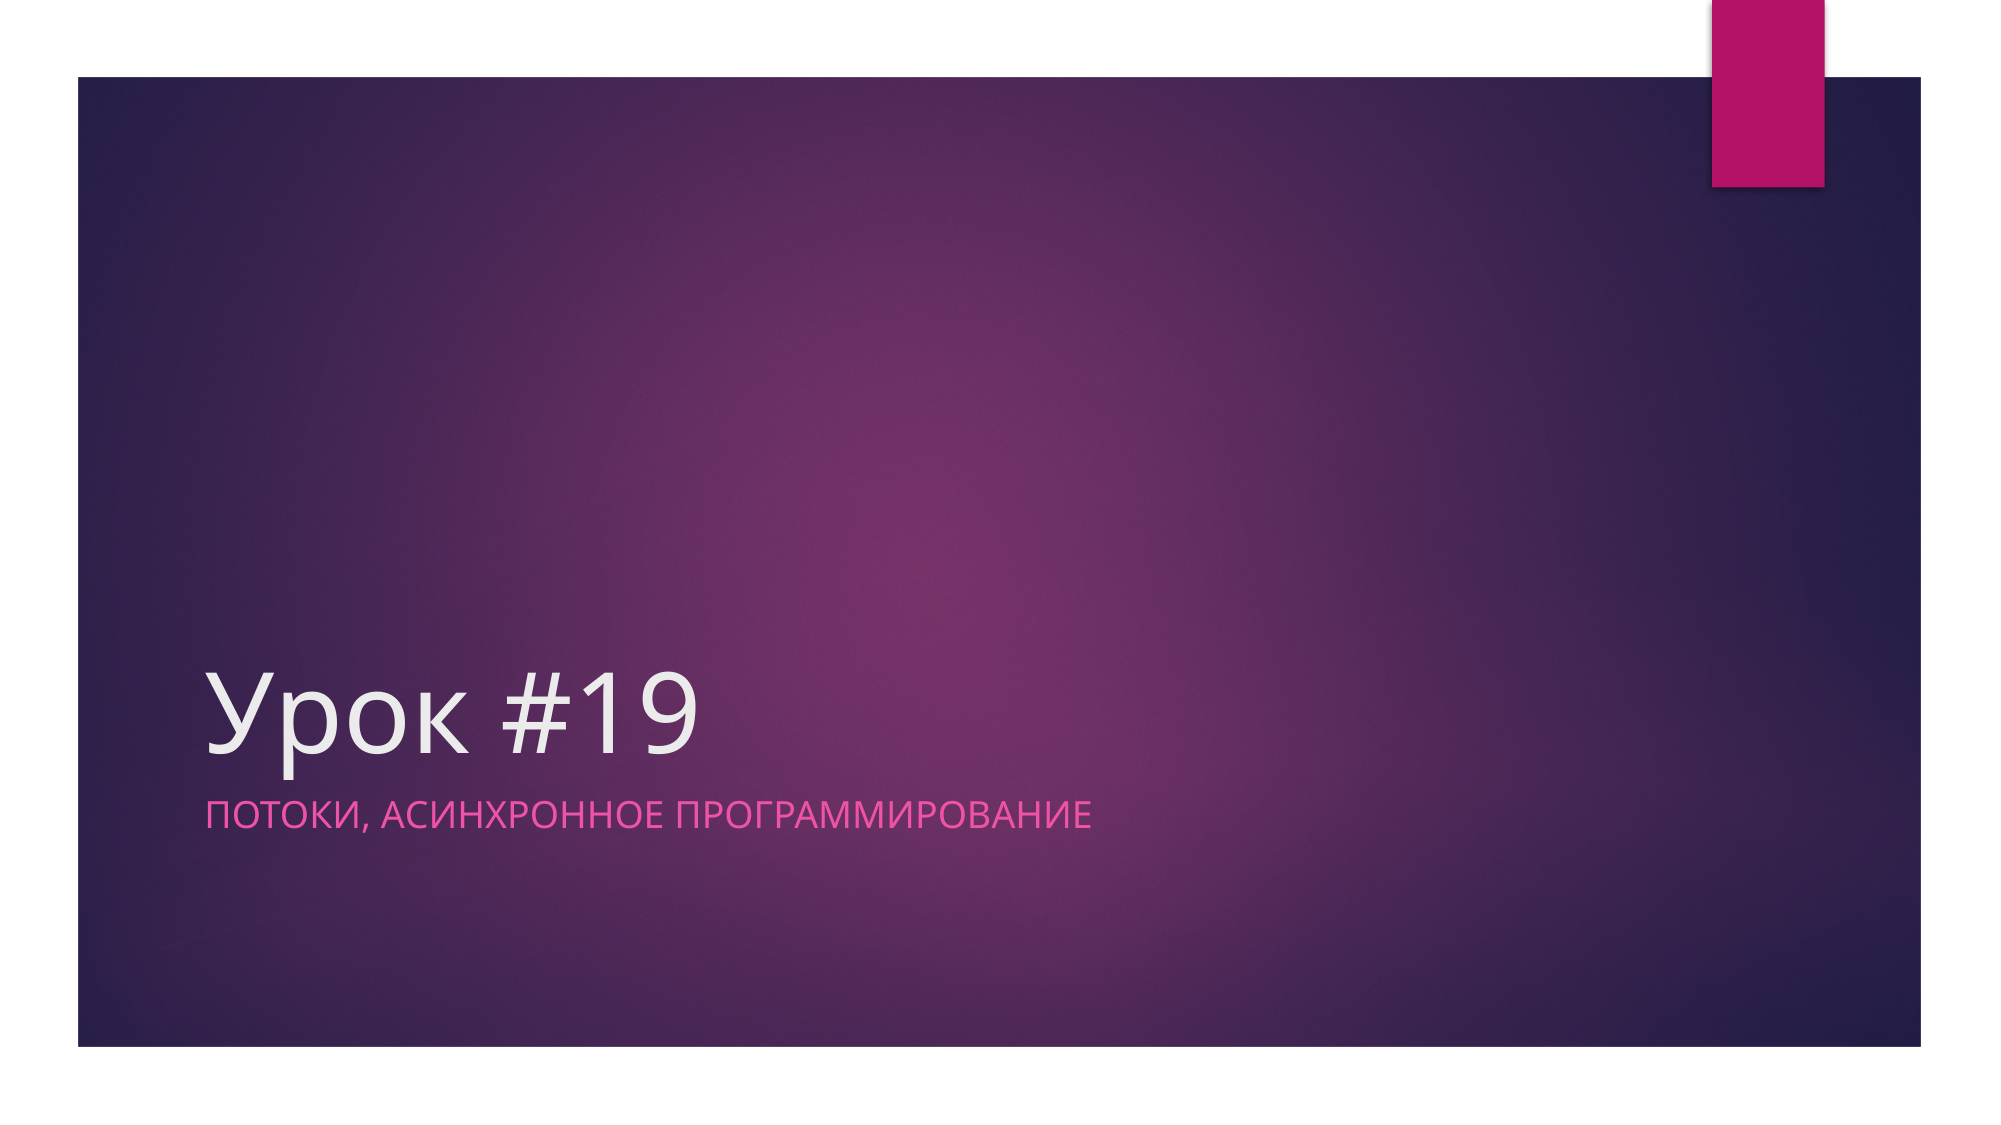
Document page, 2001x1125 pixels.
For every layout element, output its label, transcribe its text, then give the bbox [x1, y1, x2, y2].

title Урок #19 [189, 344, 1638, 783]
subtitle Потоки, асинхронное программирование [189, 783, 1638, 925]
